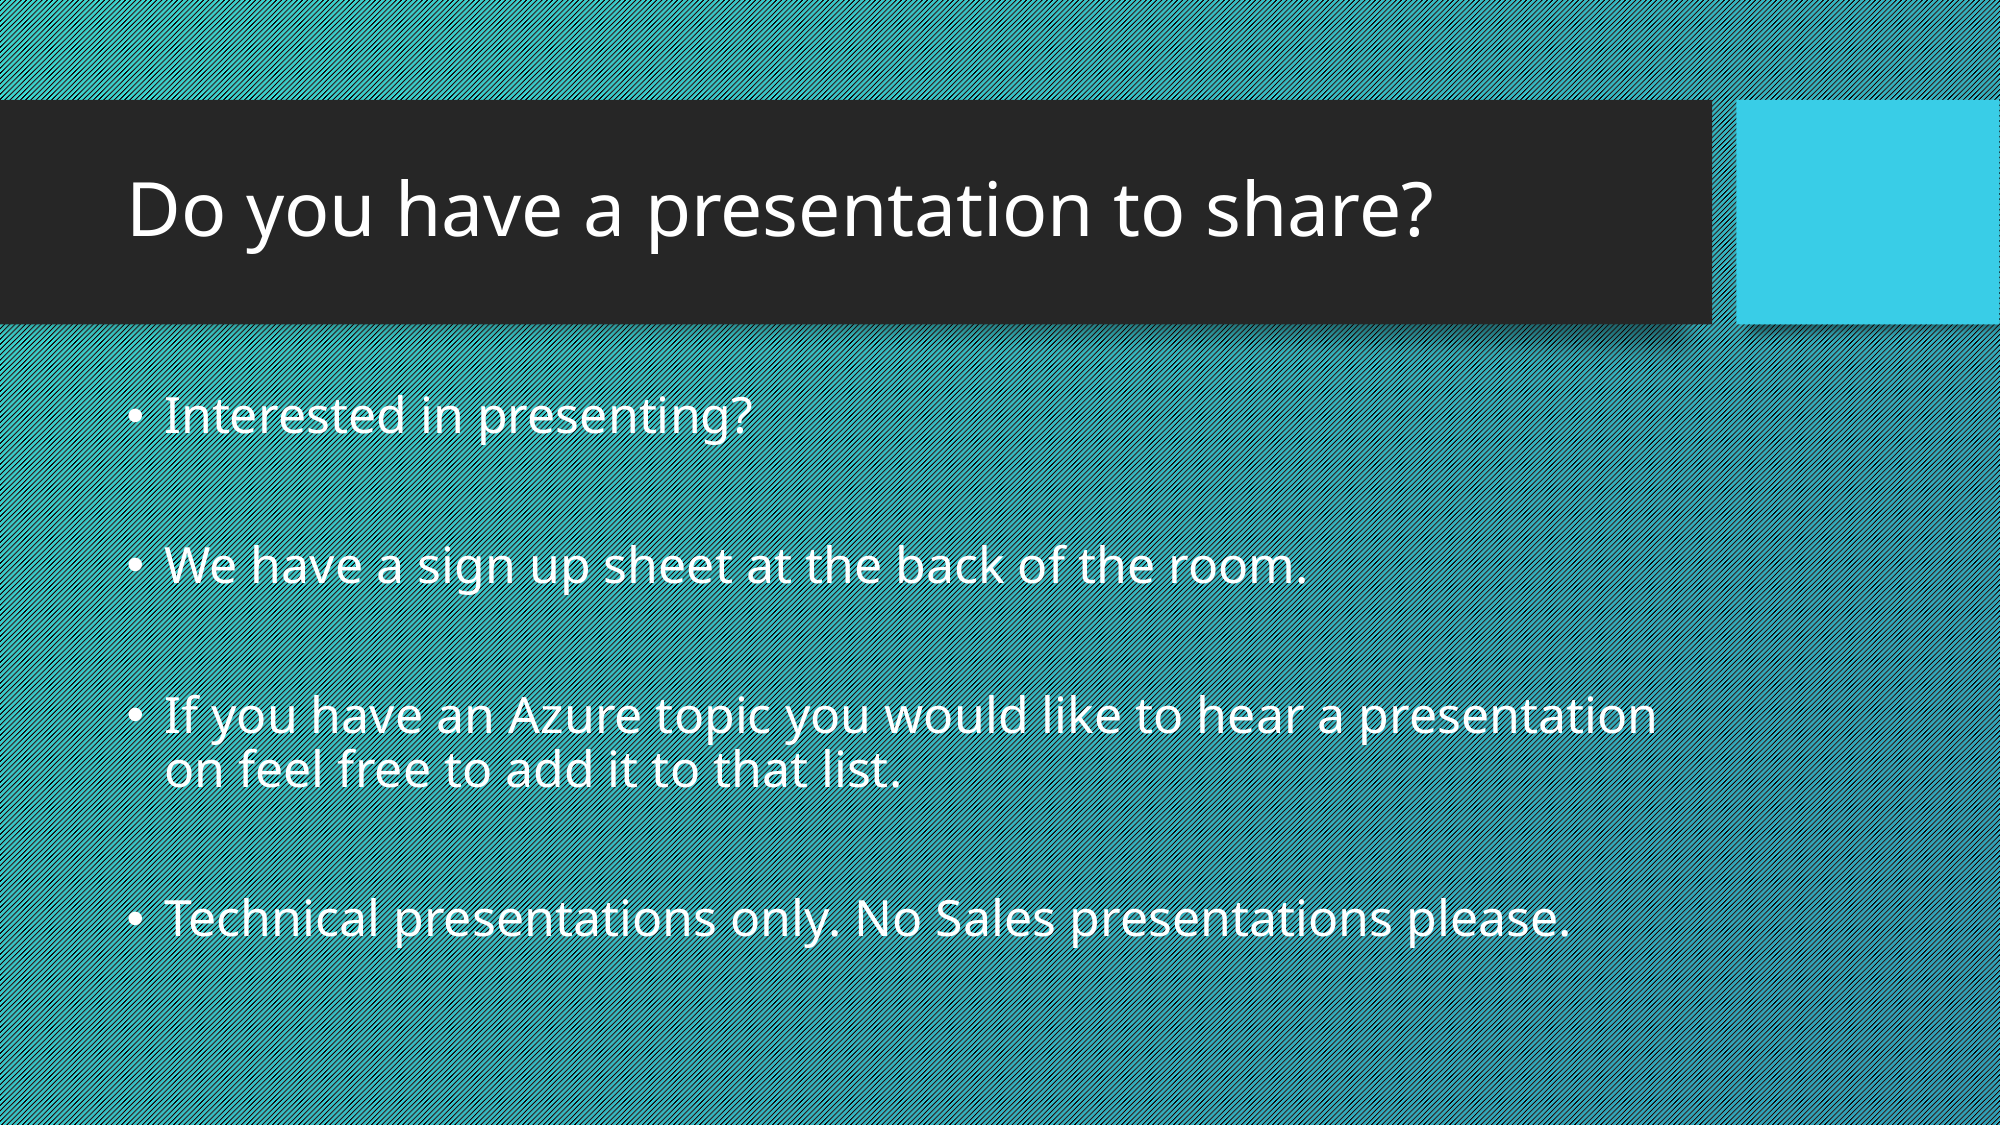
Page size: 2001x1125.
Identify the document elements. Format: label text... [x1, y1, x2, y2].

title Do you have a presentation to share? [111, 123, 1689, 301]
picture [0, 0, 2000, 1125]
list Interested in presenting? We have a sign up sheet at the back of the room. If you have an Azure topic you would like to hear a presentation on feel free to add it to that list. Technical presentations only. No Sales presentations please. [111, 383, 1689, 974]
